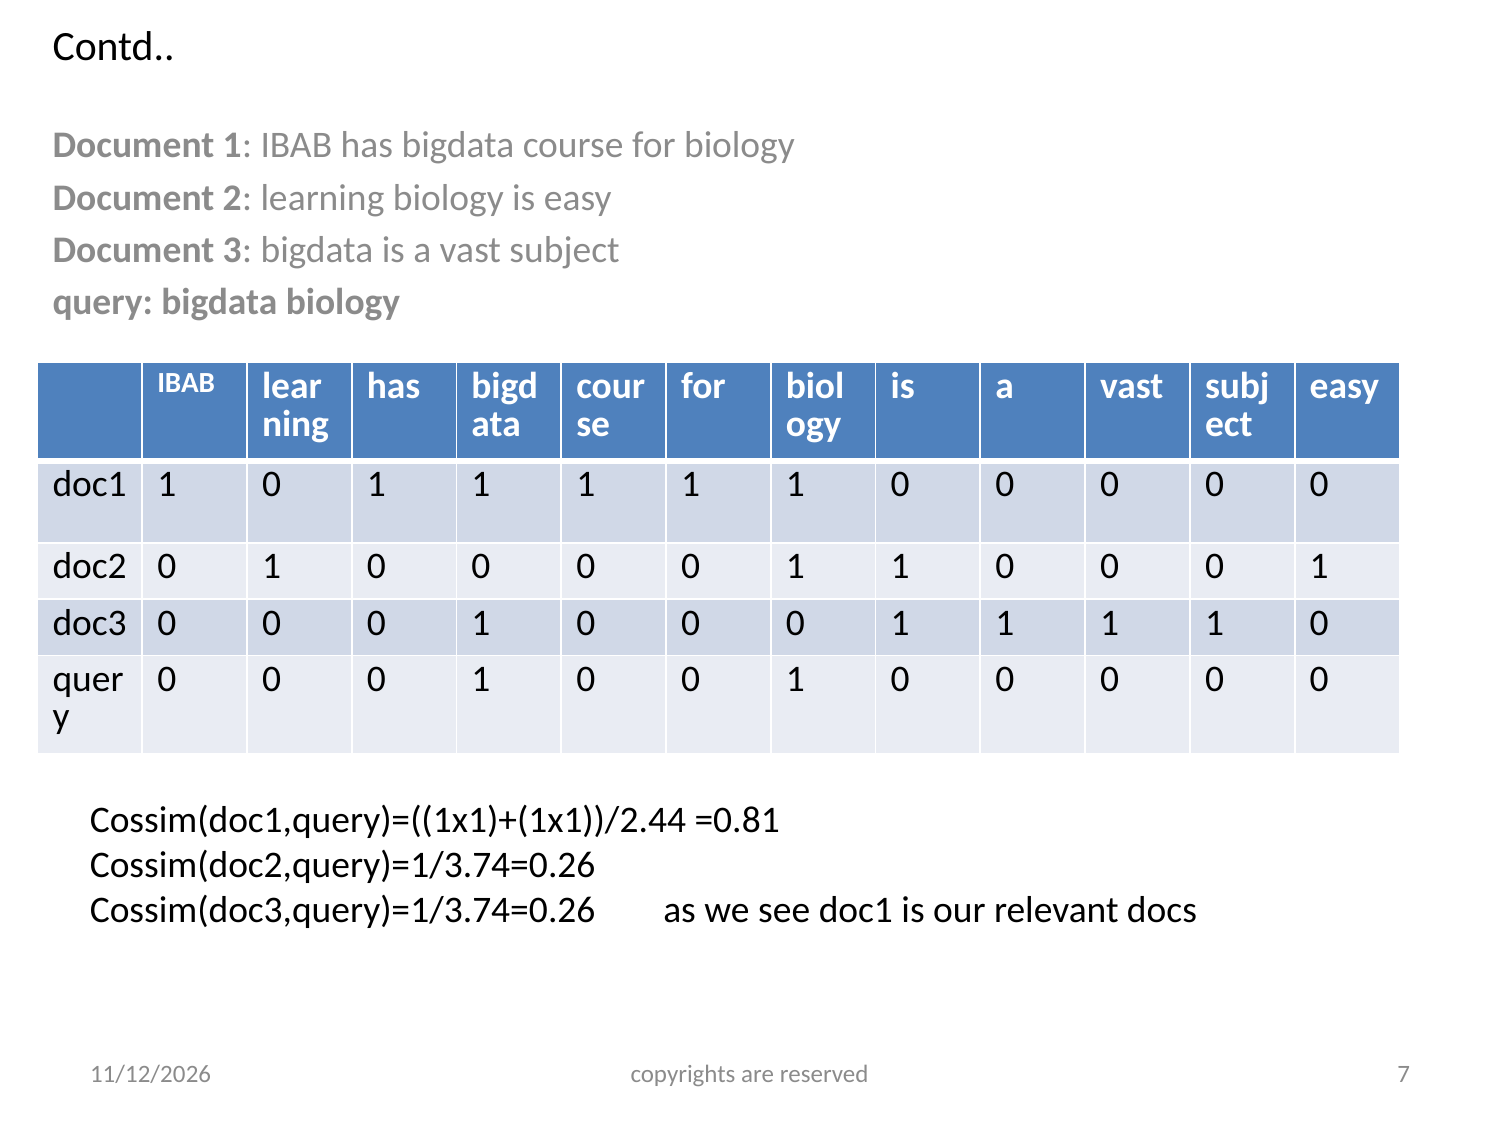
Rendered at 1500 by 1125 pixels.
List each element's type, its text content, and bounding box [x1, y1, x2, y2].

table_cell 0 [772, 600, 875, 655]
table_cell 0 [562, 544, 665, 598]
table_cell 0 [143, 600, 246, 655]
table_header IBAB [143, 363, 246, 458]
table_cell 0 [1296, 464, 1399, 542]
table_cell 1 [667, 464, 770, 542]
table_cell 0 [248, 464, 351, 542]
subtitle Document 1: IBAB has bigdata course for biology Document 2: learning biology is easy Document 3: bigdata is a vast subject query: bigdata biology [37, 112, 1475, 1088]
table_cell 0 [1296, 656, 1399, 753]
table_cell 1 [876, 544, 979, 598]
table_cell 0 [667, 656, 770, 753]
table_cell 0 [1191, 464, 1294, 542]
table_cell 1 [353, 464, 456, 542]
table_header has [353, 363, 456, 458]
table_header biology [772, 363, 875, 458]
table_cell 0 [143, 544, 246, 598]
table_cell 1 [1296, 544, 1399, 598]
table_cell 1 [981, 600, 1084, 655]
text_box Cossim(doc1,query)=((1x1)+(1x1))/2.44 =0.81 Cossim(doc2,query)=1/3.74=0.26 Cossim(doc3,query)=1/3.74=0.26 as we see doc1 is our relevant docs [75, 787, 1463, 938]
table_header a [981, 363, 1084, 458]
table_header easy [1296, 363, 1399, 458]
table_cell query [38, 656, 141, 753]
table_cell 1 [772, 656, 875, 753]
table_cell 0 [1086, 544, 1189, 598]
slide_number 31-Aug-19 [75, 1042, 425, 1103]
table_cell 0 [876, 464, 979, 542]
table_cell doc1 [38, 464, 141, 542]
table_cell 1 [1191, 600, 1294, 655]
table_cell 0 [143, 656, 246, 753]
table_cell 0 [981, 656, 1084, 753]
table_cell doc2 [38, 544, 141, 598]
table_header subject [1191, 363, 1294, 458]
table_cell 0 [1086, 656, 1189, 753]
table_cell 1 [772, 464, 875, 542]
footer copyrights are reserved [512, 1042, 988, 1103]
table_cell 0 [353, 656, 456, 753]
table_header [38, 363, 141, 458]
table_cell 0 [562, 656, 665, 753]
table_cell 1 [457, 656, 560, 753]
table_cell 1 [457, 464, 560, 542]
table_cell 0 [248, 600, 351, 655]
table_cell 0 [1086, 464, 1189, 542]
table_cell 0 [353, 544, 456, 598]
table_cell 0 [457, 544, 560, 598]
table_header learning [248, 363, 351, 458]
table_cell 0 [981, 464, 1084, 542]
table_cell 0 [876, 656, 979, 753]
table_cell 0 [1296, 600, 1399, 655]
table_cell 0 [667, 544, 770, 598]
table_cell 1 [562, 464, 665, 542]
table_cell 0 [1191, 544, 1294, 598]
table_cell 0 [353, 600, 456, 655]
table_cell 0 [981, 544, 1084, 598]
table_cell 1 [457, 600, 560, 655]
table_cell 1 [772, 544, 875, 598]
slide_number 7 [1074, 1042, 1425, 1103]
table_cell 1 [143, 464, 246, 542]
table_cell 1 [248, 544, 351, 598]
table_header is [876, 363, 979, 458]
table_cell doc3 [38, 600, 141, 655]
table_header bigdata [457, 363, 560, 458]
table_cell 0 [667, 600, 770, 655]
table_cell 1 [1086, 600, 1189, 655]
table_cell 0 [1191, 656, 1294, 753]
title Contd.. [37, 0, 1313, 88]
table_cell 0 [248, 656, 351, 753]
table_cell 0 [562, 600, 665, 655]
table_cell 1 [876, 600, 979, 655]
table_header for [667, 363, 770, 458]
table_header course [562, 363, 665, 458]
table_header vast [1086, 363, 1189, 458]
